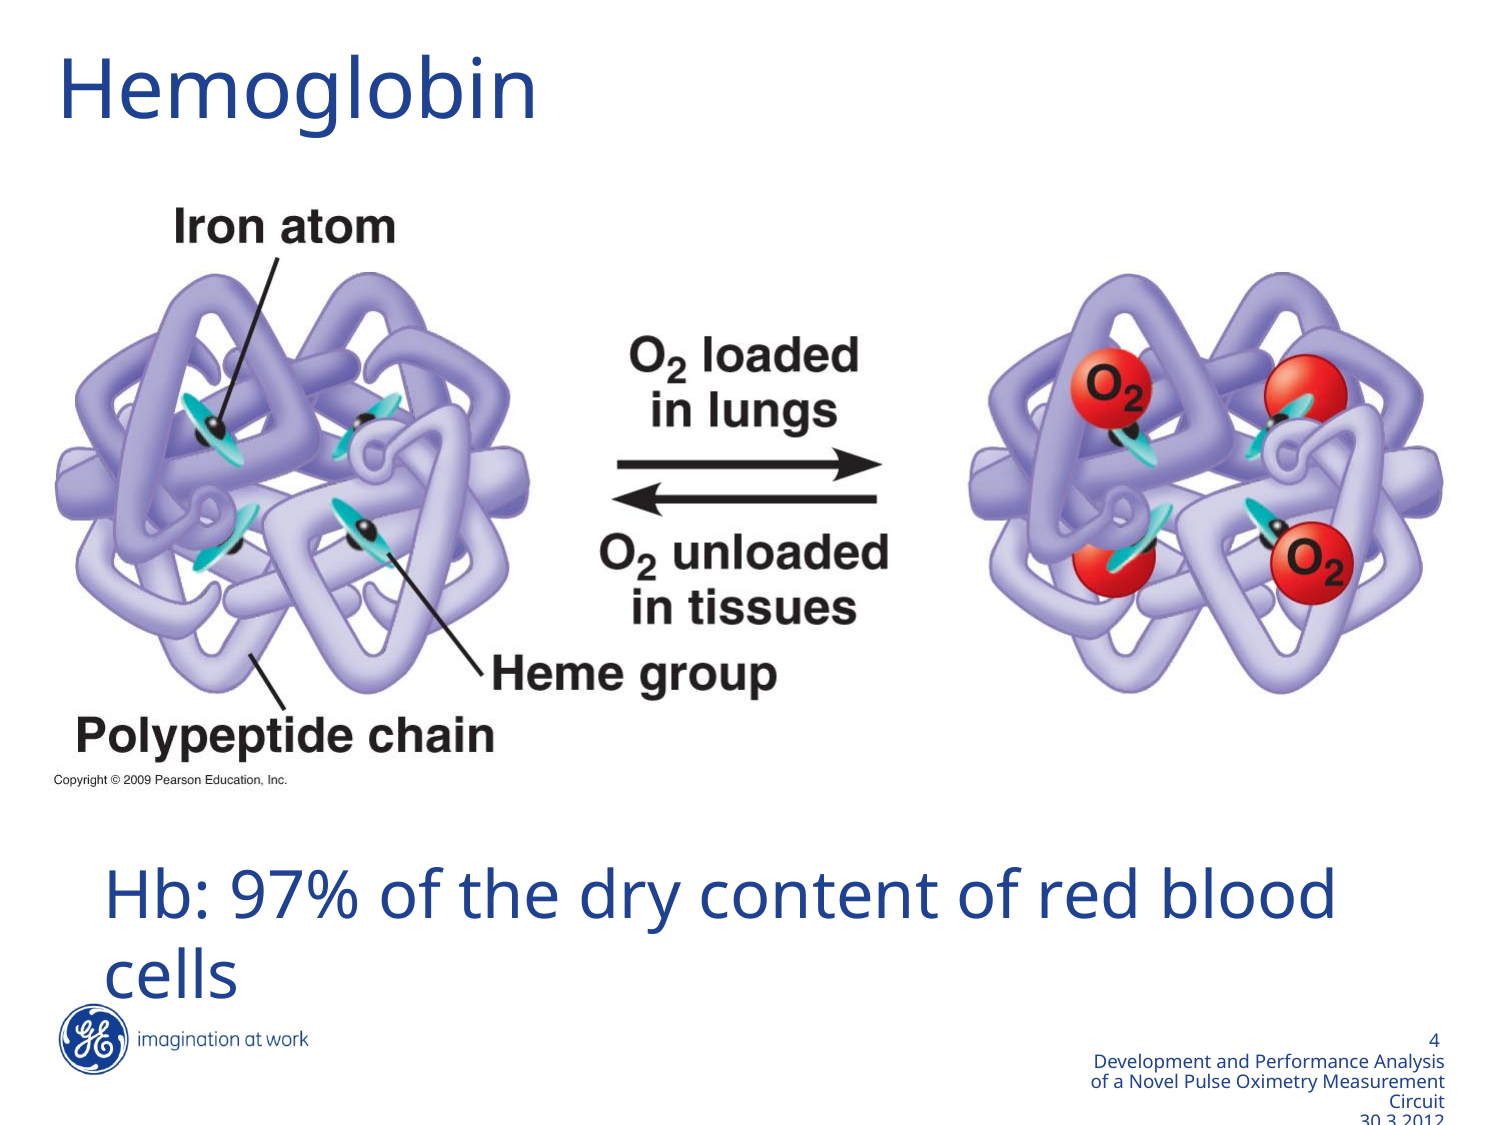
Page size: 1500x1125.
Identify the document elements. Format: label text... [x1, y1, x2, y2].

title Hemoglobin [56, 46, 1444, 196]
picture [52, 997, 315, 1081]
text_box Hb: 97% of the dry content of red blood cells [88, 844, 1412, 1020]
picture [48, 197, 1452, 796]
